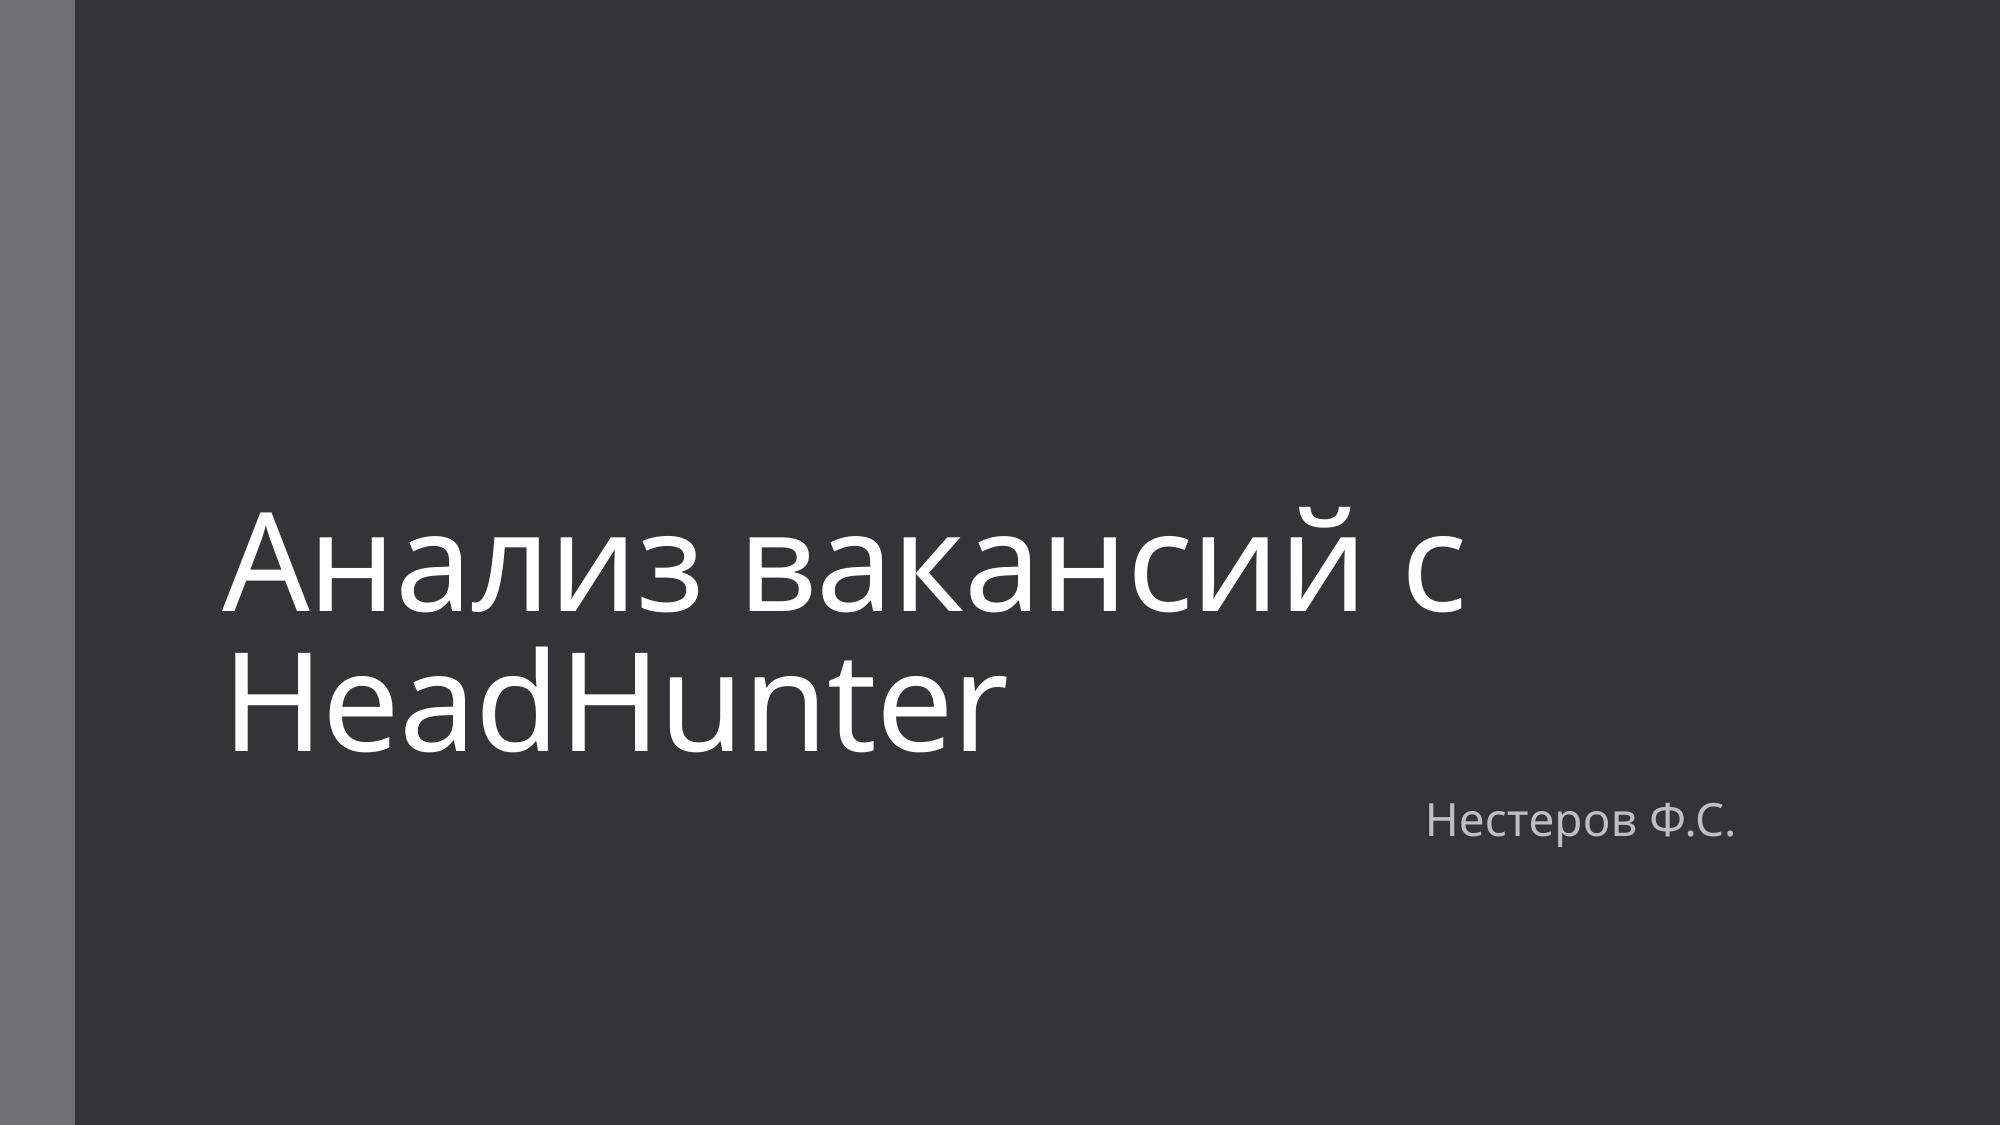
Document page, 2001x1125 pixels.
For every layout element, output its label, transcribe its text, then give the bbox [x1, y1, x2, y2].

title Анализ вакансий с HeadHunter [206, 124, 1752, 787]
subtitle Нестеров Ф.С. [206, 787, 1752, 1065]
